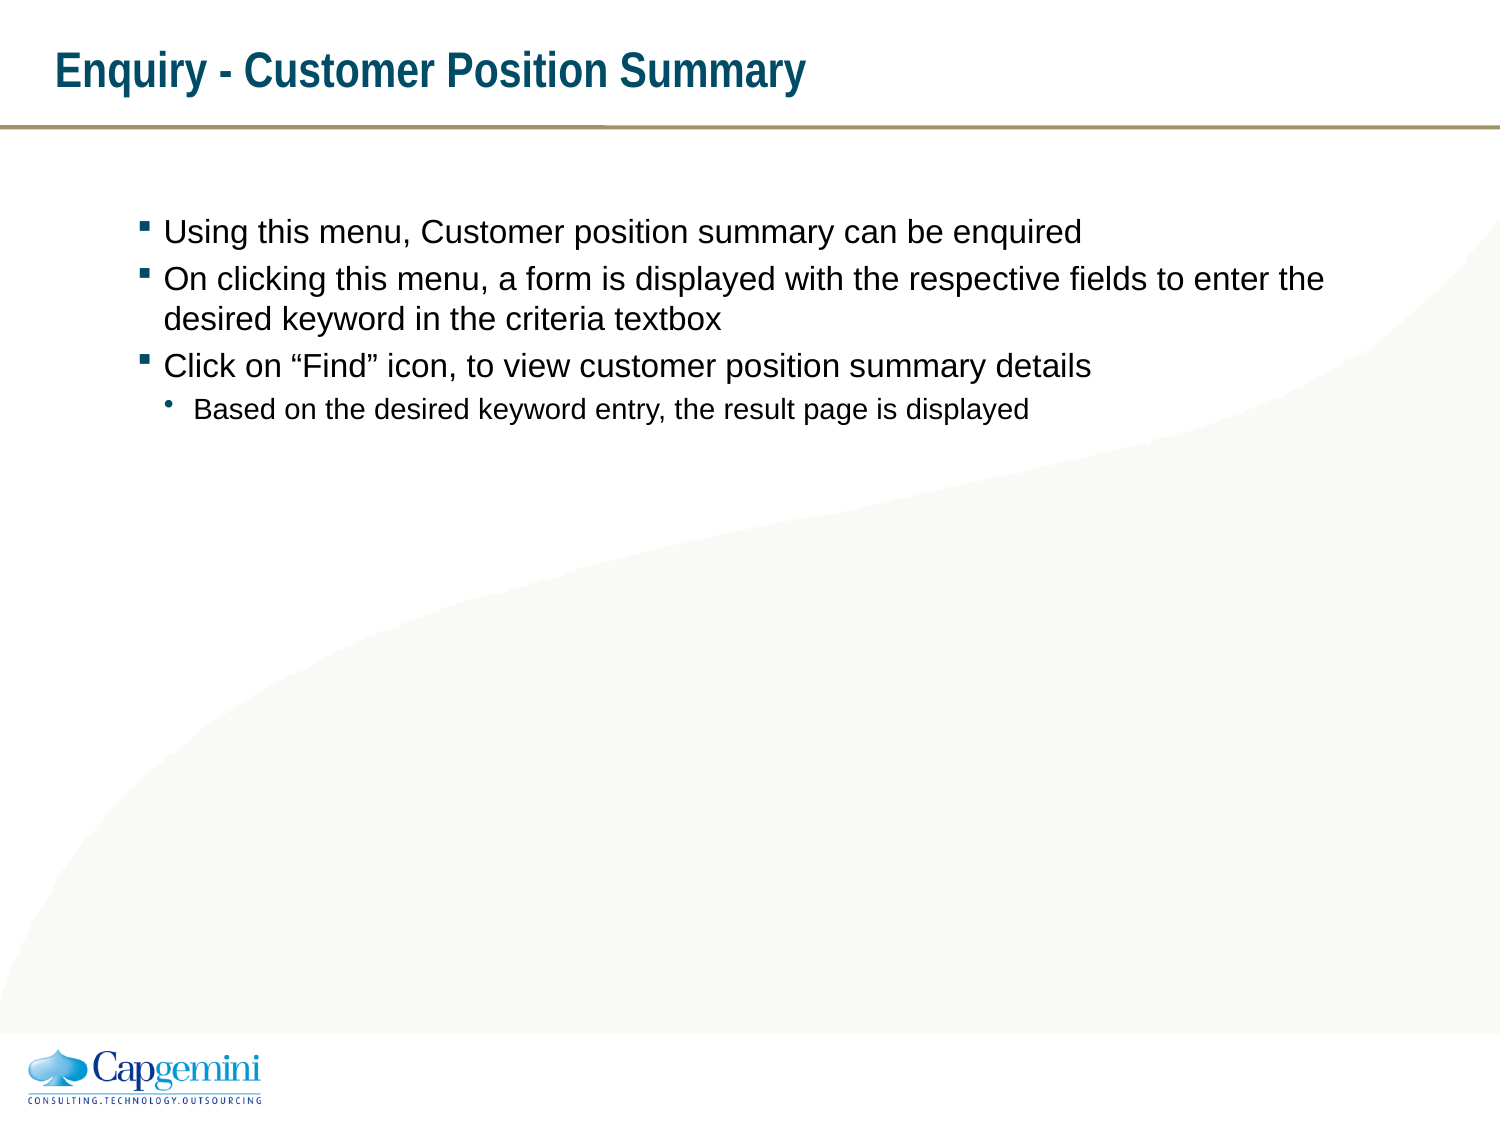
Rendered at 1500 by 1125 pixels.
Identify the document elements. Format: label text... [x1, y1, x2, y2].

picture [0, 0, 1500, 125]
list Using this menu, Customer position summary can be enquired On clicking this menu, a form is displayed with the respective fields to enter the desired keyword in the criteria textbox Click on “Find” icon, to view customer position summary details Based on the desired keyword entry, the result page is displayed [121, 202, 1414, 1016]
picture [0, 130, 1500, 1125]
title Enquiry - Customer Position Summary [39, 22, 1470, 113]
